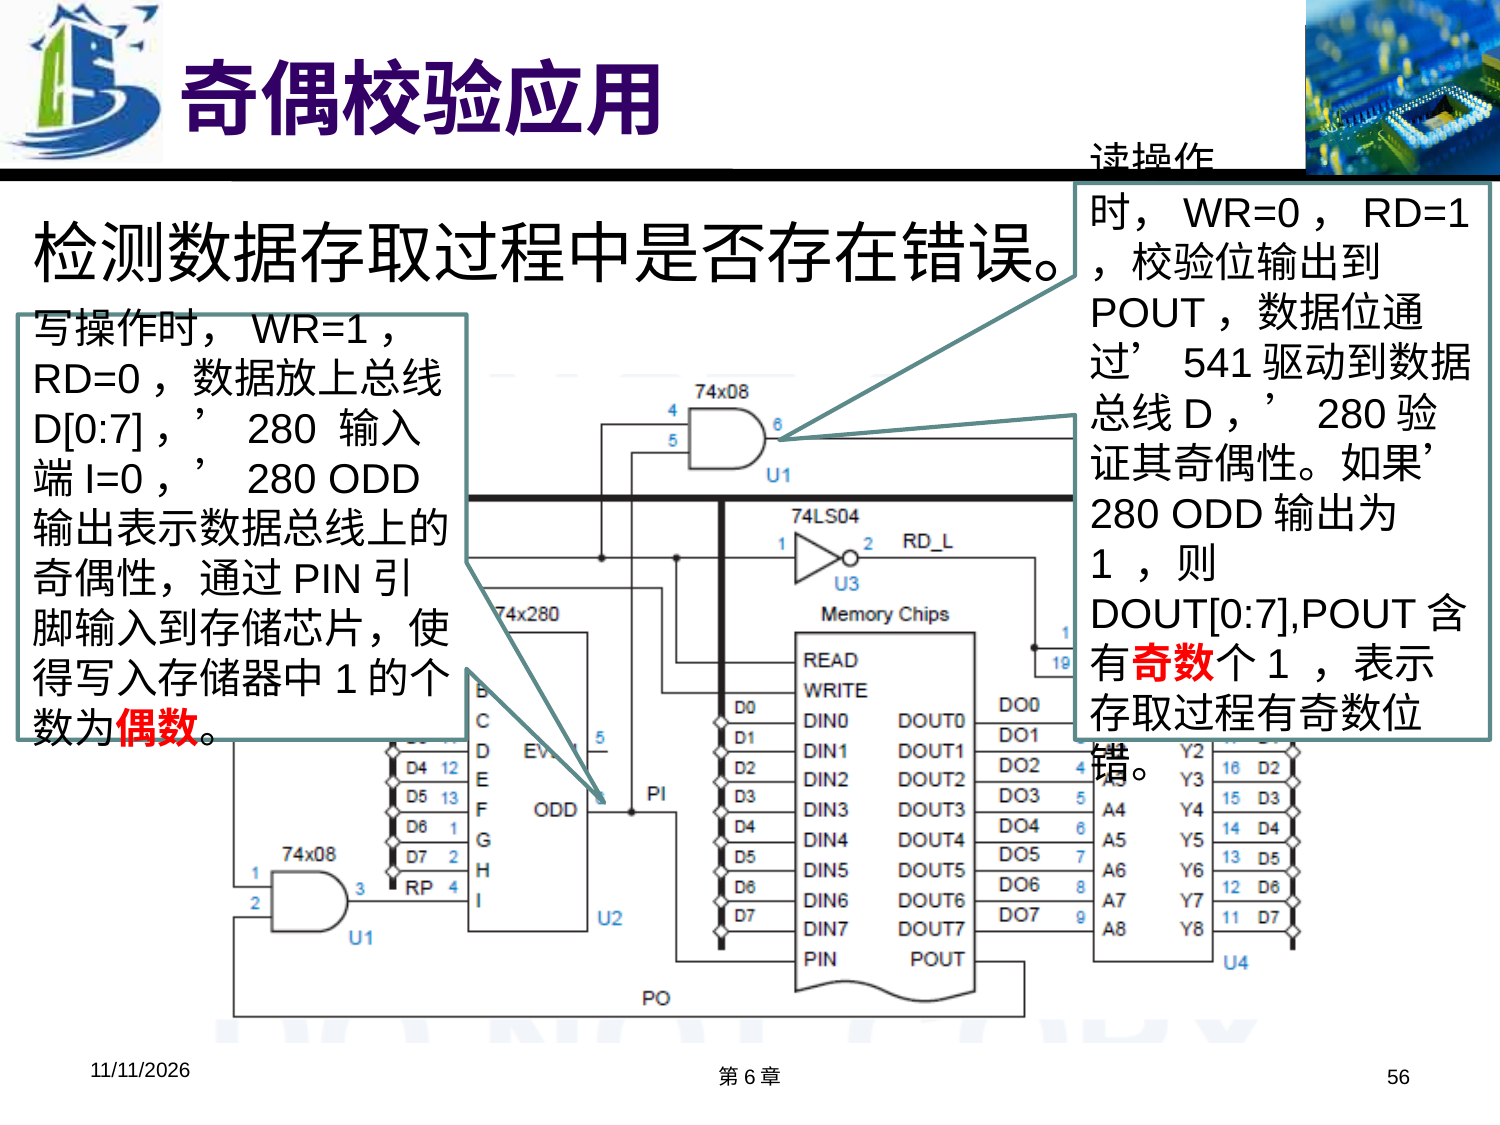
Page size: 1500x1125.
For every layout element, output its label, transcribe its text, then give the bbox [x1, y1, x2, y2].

text_box 读操作时，WR=0，RD=1，校验位输出到POUT，数据位通过’541驱动到数据总线D，’280验证其奇偶性。如果’280 ODD输出为1 ，则DOUT[0:7],POUT含有奇数个1 ，表示存取过程有奇数位错。 [895, 180, 1493, 742]
slide_number 56 [1074, 1055, 1426, 1101]
picture [0, 0, 163, 163]
footer 第6章 [512, 1055, 988, 1101]
picture [163, 374, 1326, 1044]
text_box 写操作时，WR=1，RD=0，数据放上总线D[0:7]，’280 输入端I=0，’280 ODD输出表示数据总线上的奇偶性，通过PIN引脚输入到存储芯片，使得写入存储器中1的个数为偶数。 [15, 312, 469, 742]
title 奇偶校验应用 [164, 30, 1297, 153]
list 检测数据存取过程中是否存在错误。 [17, 203, 1072, 315]
picture [1306, 0, 1500, 175]
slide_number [74, 1048, 426, 1101]
